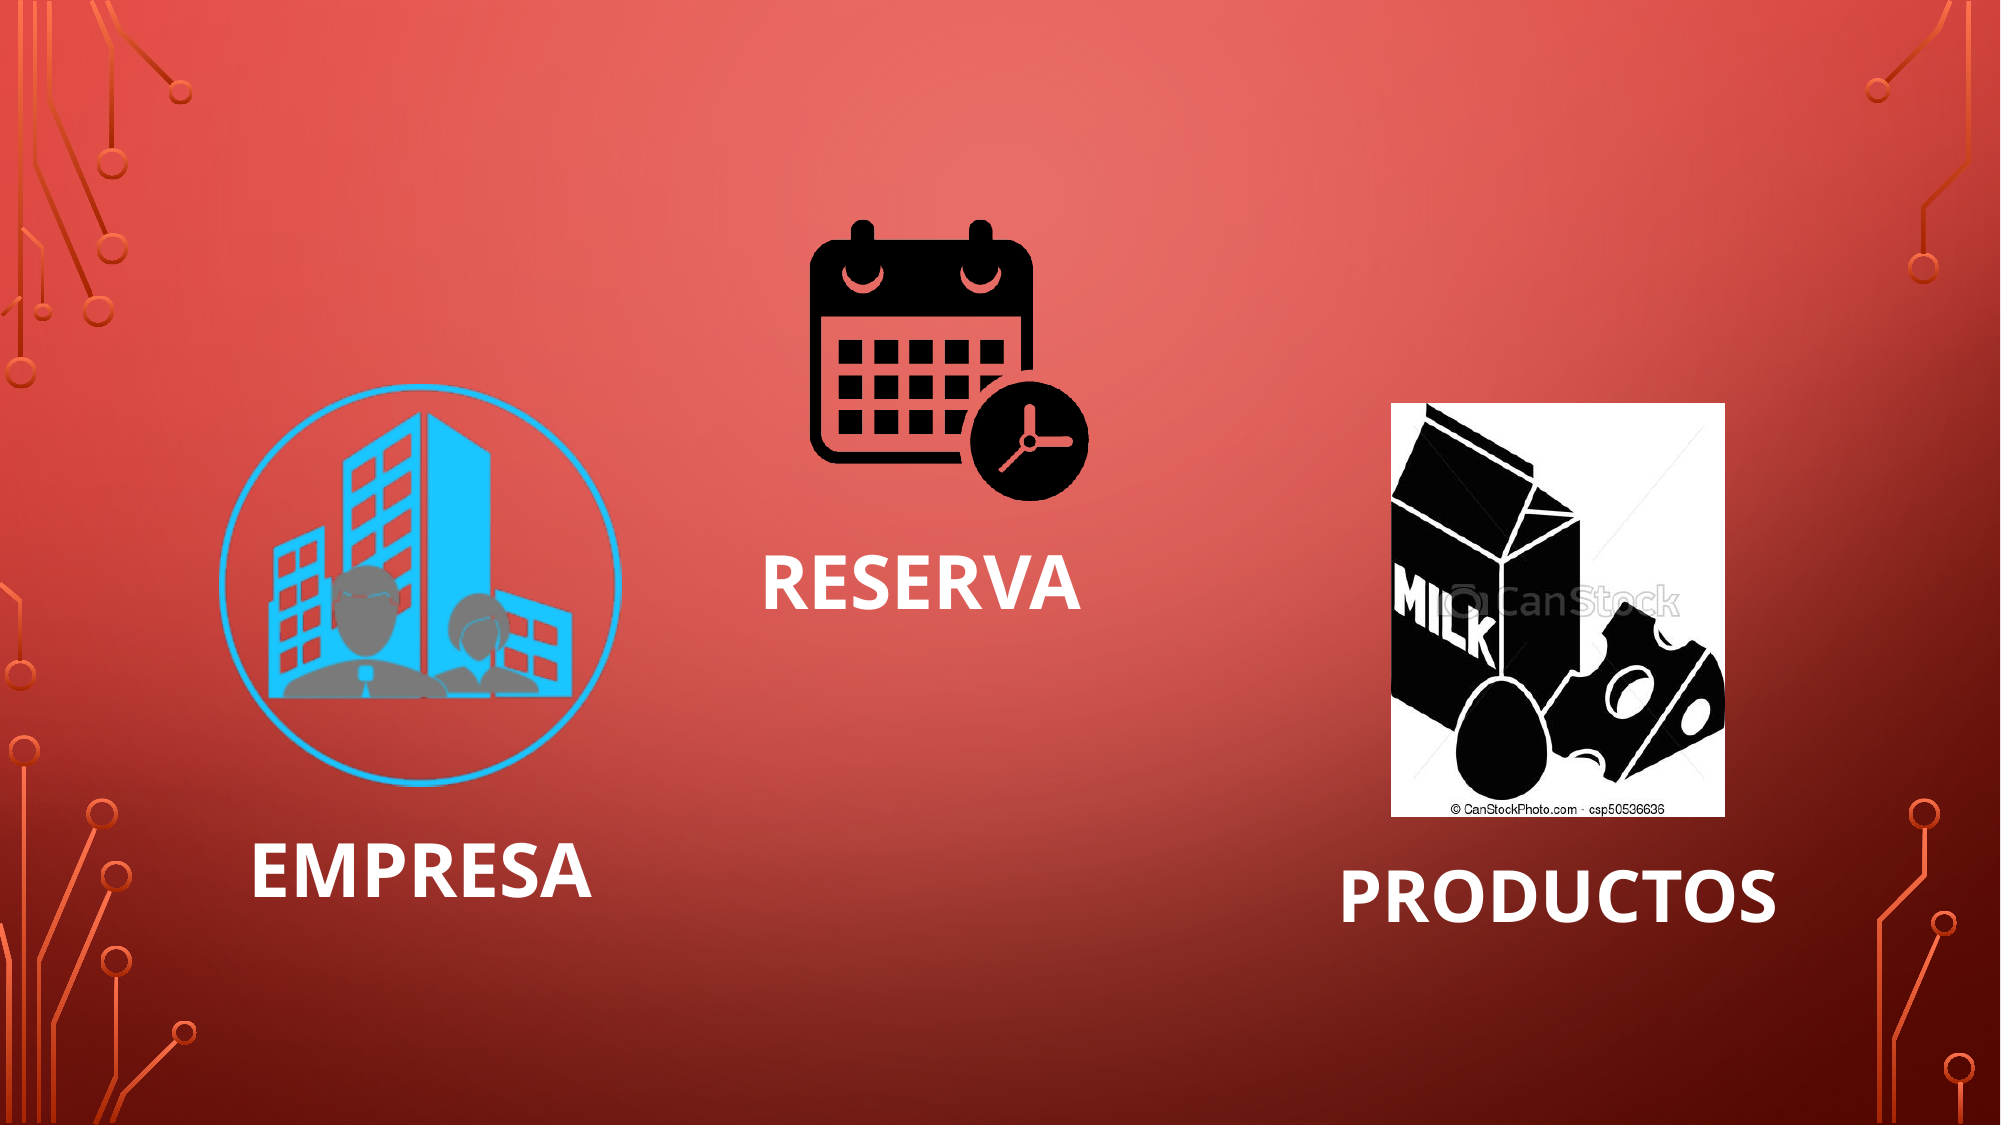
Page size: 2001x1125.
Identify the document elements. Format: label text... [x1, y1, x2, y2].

picture [219, 384, 622, 787]
picture [805, 214, 1094, 505]
picture [1391, 403, 1725, 817]
text_box Productos [1314, 842, 1801, 956]
text_box EMPRESA [177, 816, 664, 930]
text_box RESERVA [677, 528, 1164, 643]
